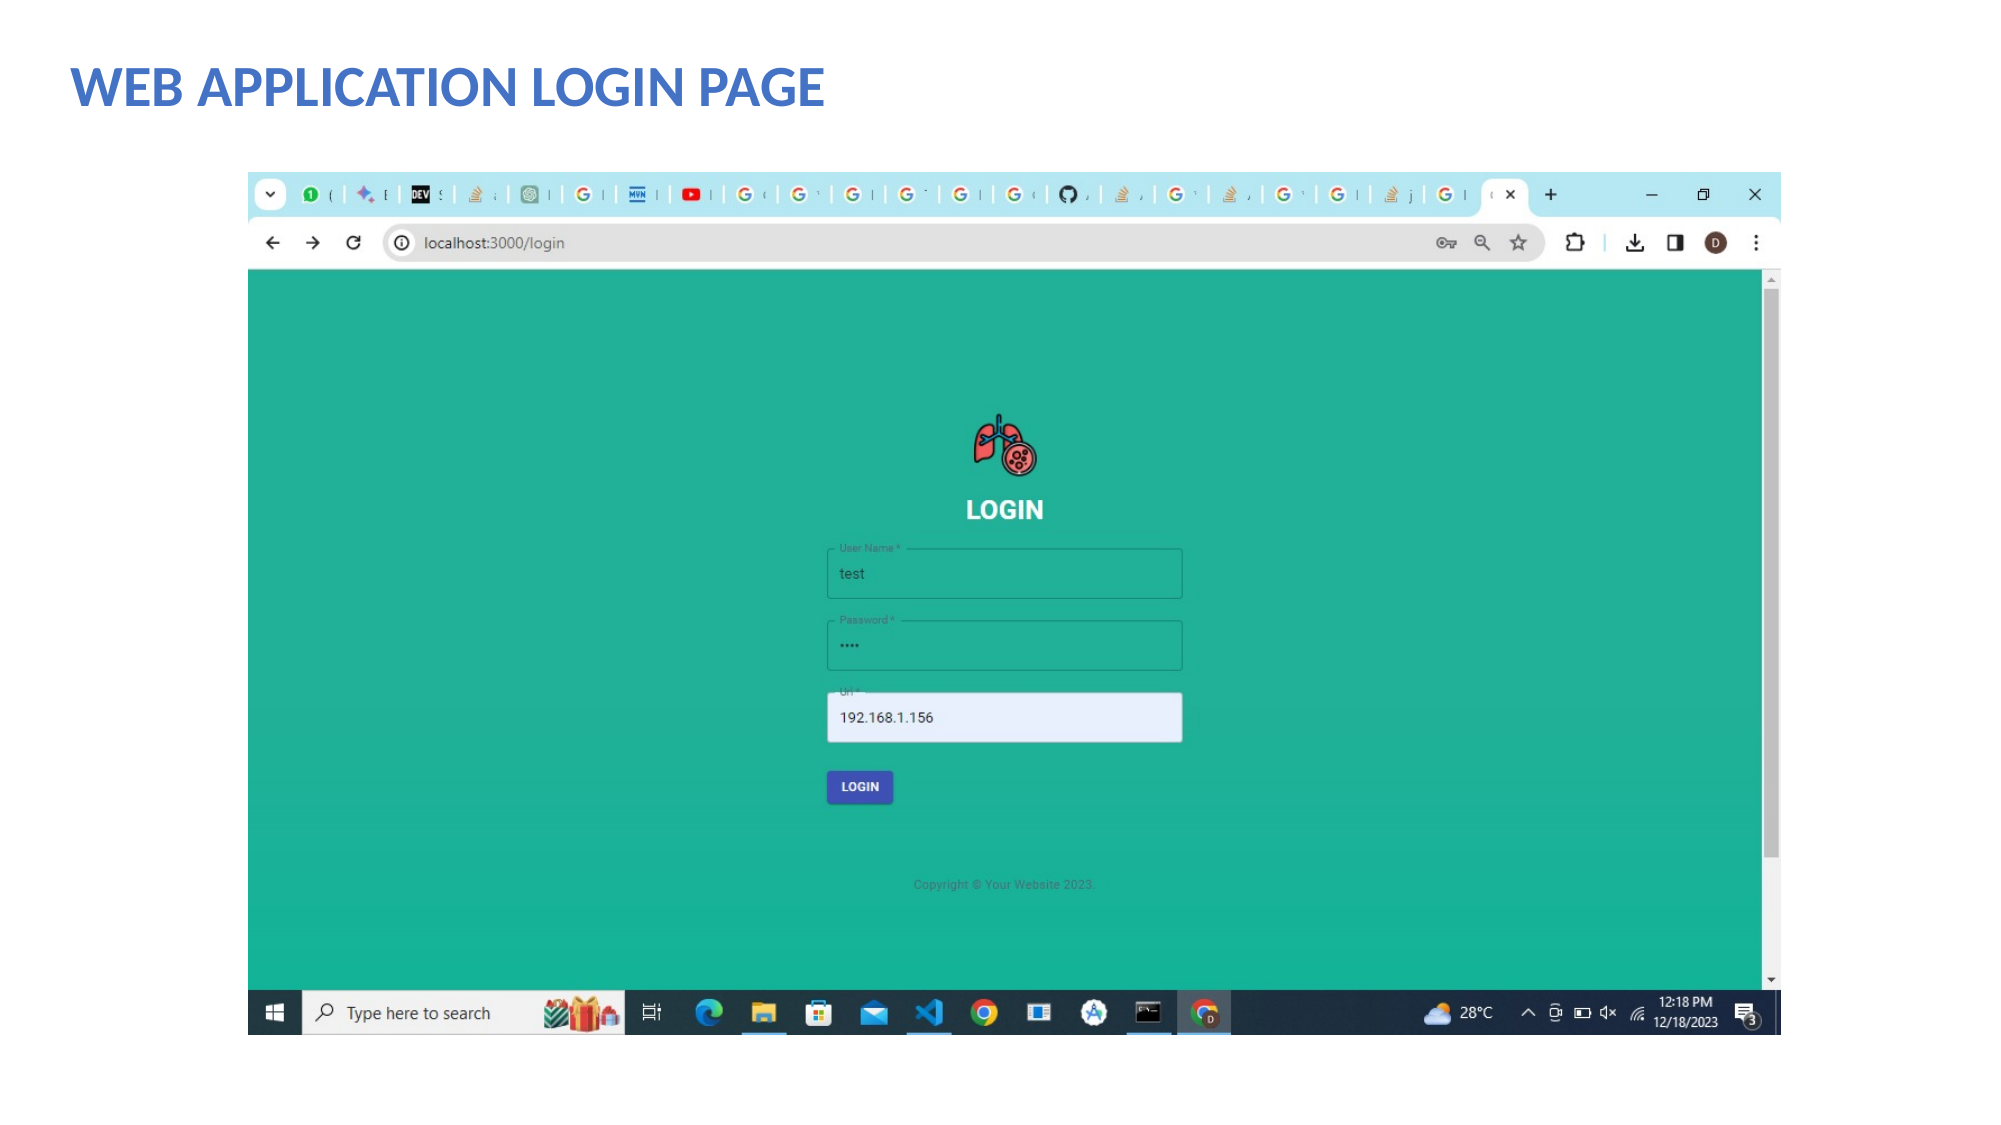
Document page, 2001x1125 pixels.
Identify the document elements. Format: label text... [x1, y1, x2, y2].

picture [247, 172, 1781, 1035]
text_box WEB APPLICATION LOGIN PAGE [55, 48, 1781, 173]
